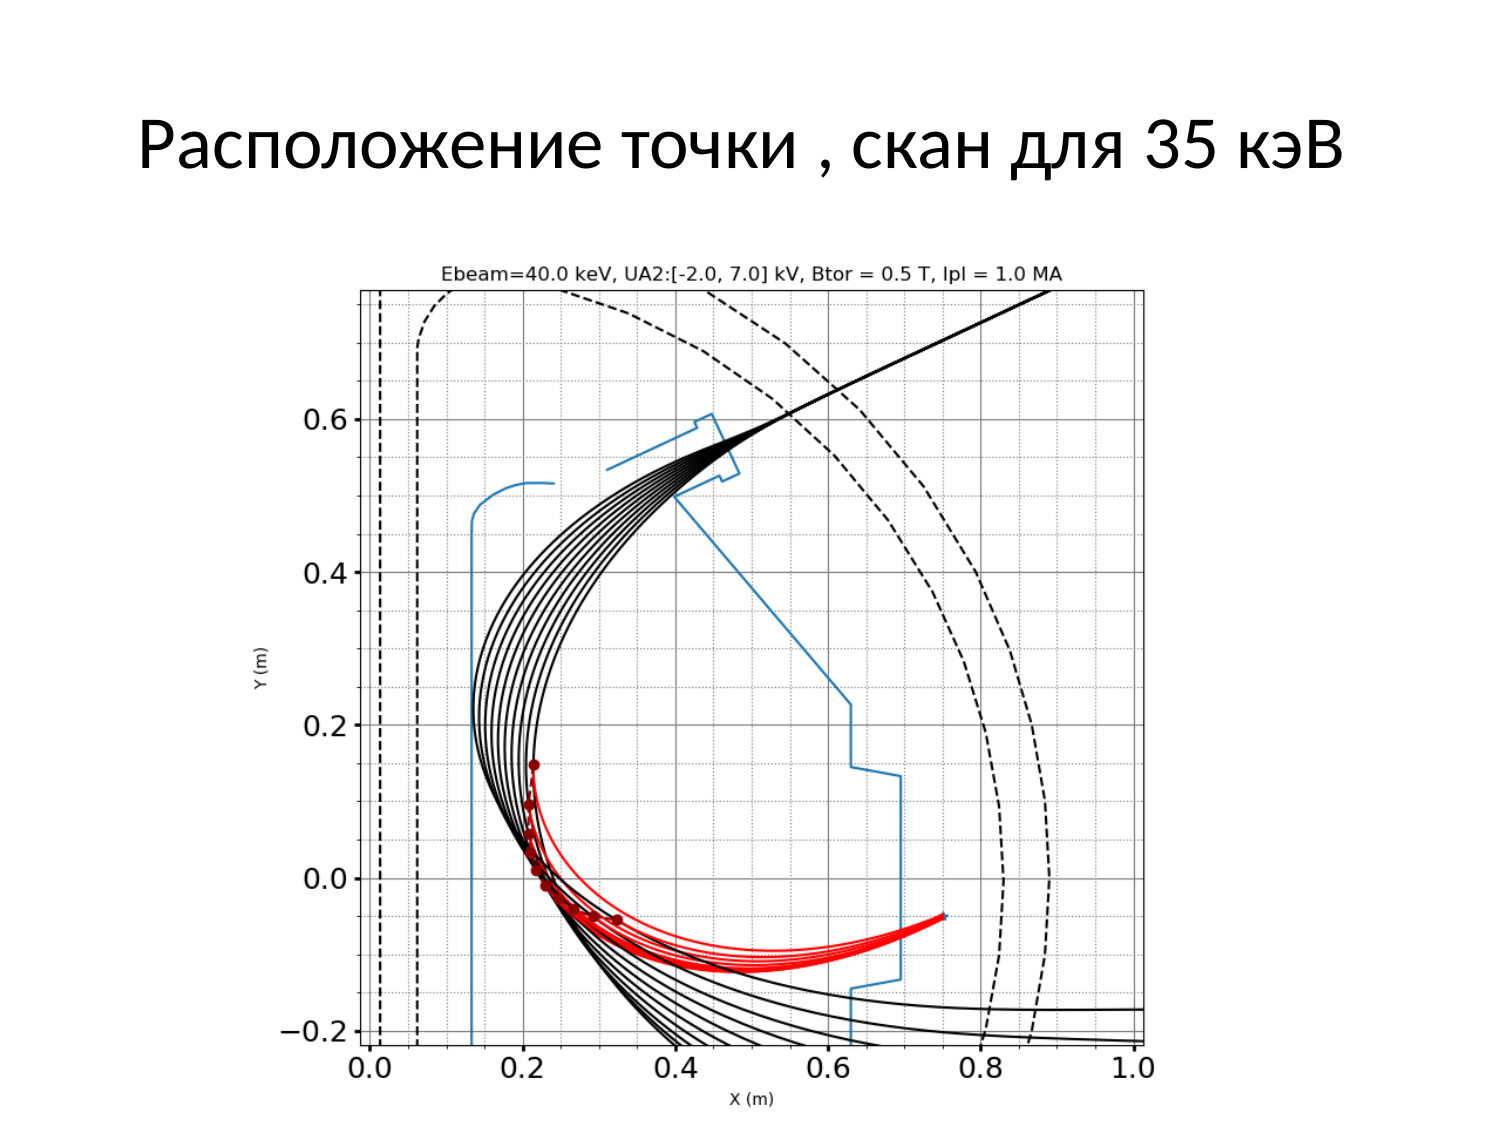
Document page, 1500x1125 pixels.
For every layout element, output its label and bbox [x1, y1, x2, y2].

picture [237, 249, 1176, 1125]
